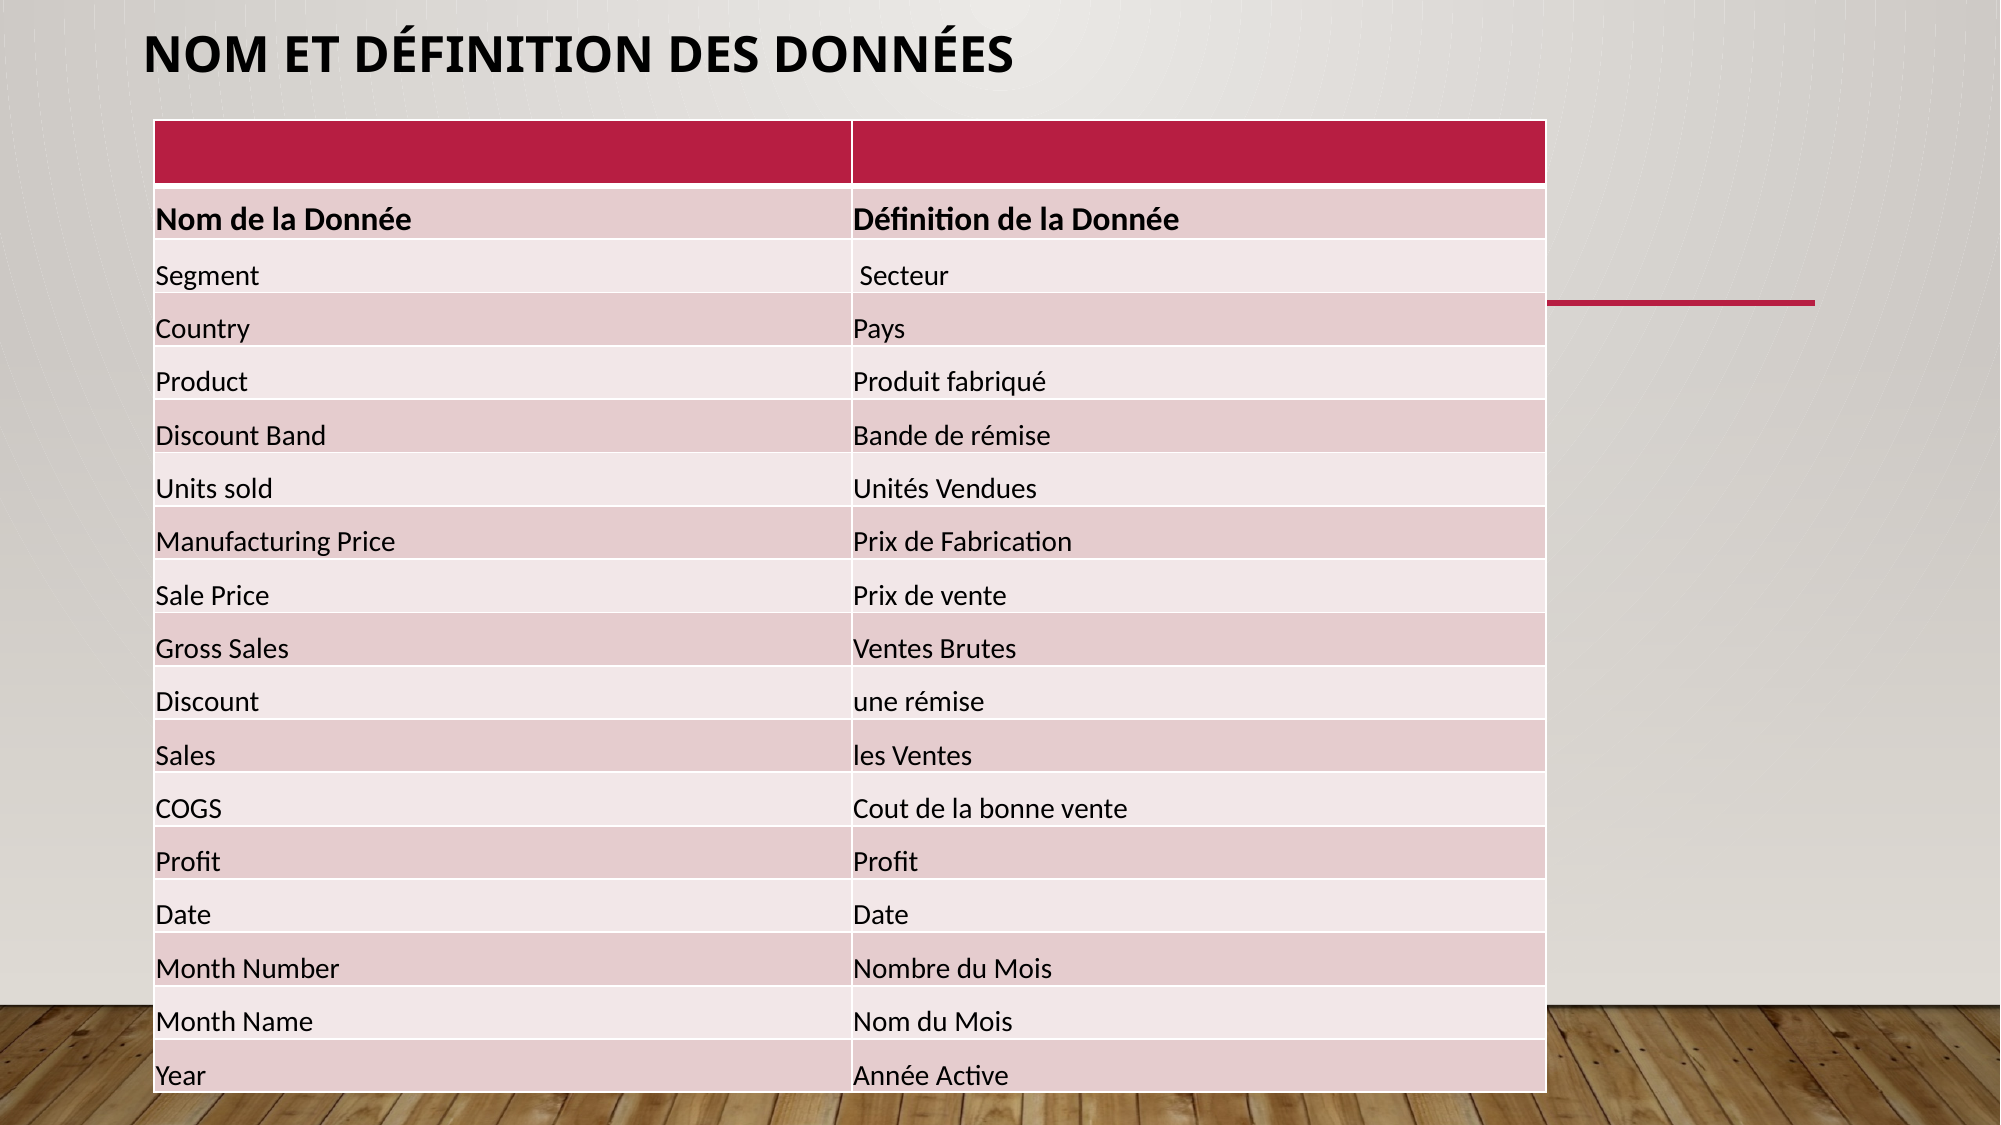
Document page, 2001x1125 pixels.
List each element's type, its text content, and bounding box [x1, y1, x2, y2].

table_cell Nombre du Mois [853, 933, 1545, 985]
table_cell Ventes Brutes [853, 613, 1545, 665]
table_cell Date [853, 880, 1545, 931]
table_cell Units sold [155, 453, 851, 505]
table_cell Country [155, 293, 851, 345]
table_cell Gross Sales [155, 613, 851, 665]
table_cell Nom du Mois [853, 987, 1545, 1038]
table_cell Prix de vente [853, 560, 1545, 612]
table_cell COGS [155, 773, 851, 825]
table_cell Profit [853, 827, 1545, 878]
table_header [853, 121, 1545, 183]
table_cell Cout de la bonne vente [853, 773, 1545, 825]
title Nom et Définition des Données [127, 21, 1853, 91]
table_cell Product [155, 347, 851, 398]
table_cell Segment [155, 240, 851, 292]
table_cell les Ventes [853, 720, 1545, 771]
table_cell Month Number [155, 933, 851, 985]
picture [0, 1005, 2000, 1125]
table_cell Définition de la Donnée [853, 189, 1545, 238]
table_cell Sale Price [155, 560, 851, 612]
table_cell Discount Band [155, 400, 851, 452]
table_cell Nom de la Donnée [155, 189, 851, 238]
table_cell Year [155, 1040, 851, 1091]
table_cell Sales [155, 720, 851, 771]
table_cell Date [155, 880, 851, 931]
table_cell Année Active [853, 1040, 1545, 1091]
table_cell Unités Vendues [853, 453, 1545, 505]
table_cell Secteur [853, 240, 1545, 292]
table_cell une rémise [853, 667, 1545, 718]
table_cell Manufacturing Price [155, 507, 851, 558]
table_cell Bande de rémise [853, 400, 1545, 452]
table_cell Discount [155, 667, 851, 718]
table_cell Profit [155, 827, 851, 878]
table_cell Month Name [155, 987, 851, 1038]
table_cell Pays [853, 293, 1545, 345]
table_header [155, 121, 851, 183]
table_cell Prix de Fabrication [853, 507, 1545, 558]
table_cell Produit fabriqué [853, 347, 1545, 398]
